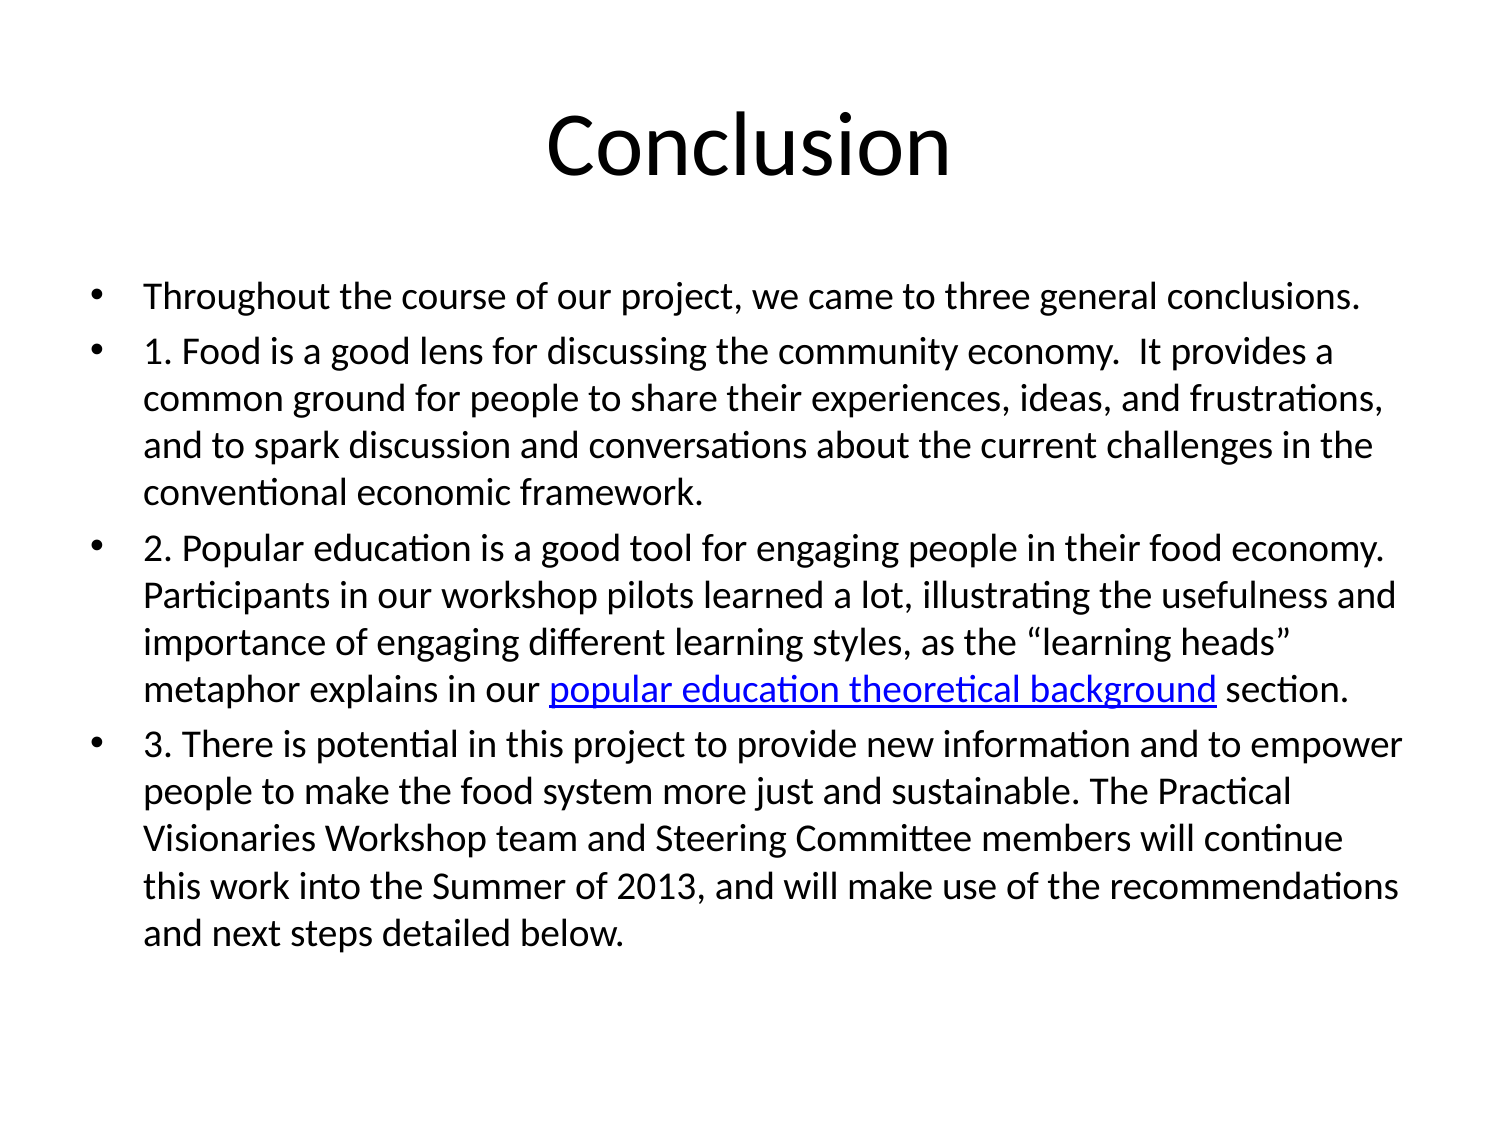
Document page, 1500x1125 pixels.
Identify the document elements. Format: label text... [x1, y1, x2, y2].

title Conclusion [75, 45, 1425, 233]
list Throughout the course of our project, we came to three general conclusions. 1. Food is a good lens for discussing the community economy. It provides a common ground for people to share their experiences, ideas, and frustrations, and to spark discussion and conversations about the current challenges in the conventional economic framework. 2. Popular education is a good tool for engaging people in their food economy. Participants in our workshop pilots learned a lot, illustrating the usefulness and importance of engaging different learning styles, as the “learning heads” metaphor explains in our popular education theoretical background section. 3. There is potential in this project to provide new information and to empower people to make the food system more just and sustainable. The Practical Visionaries Workshop team and Steering Committee members will continue this work into the Summer of 2013, and will make use of the recommendations and next steps detailed below. [75, 262, 1425, 1005]
